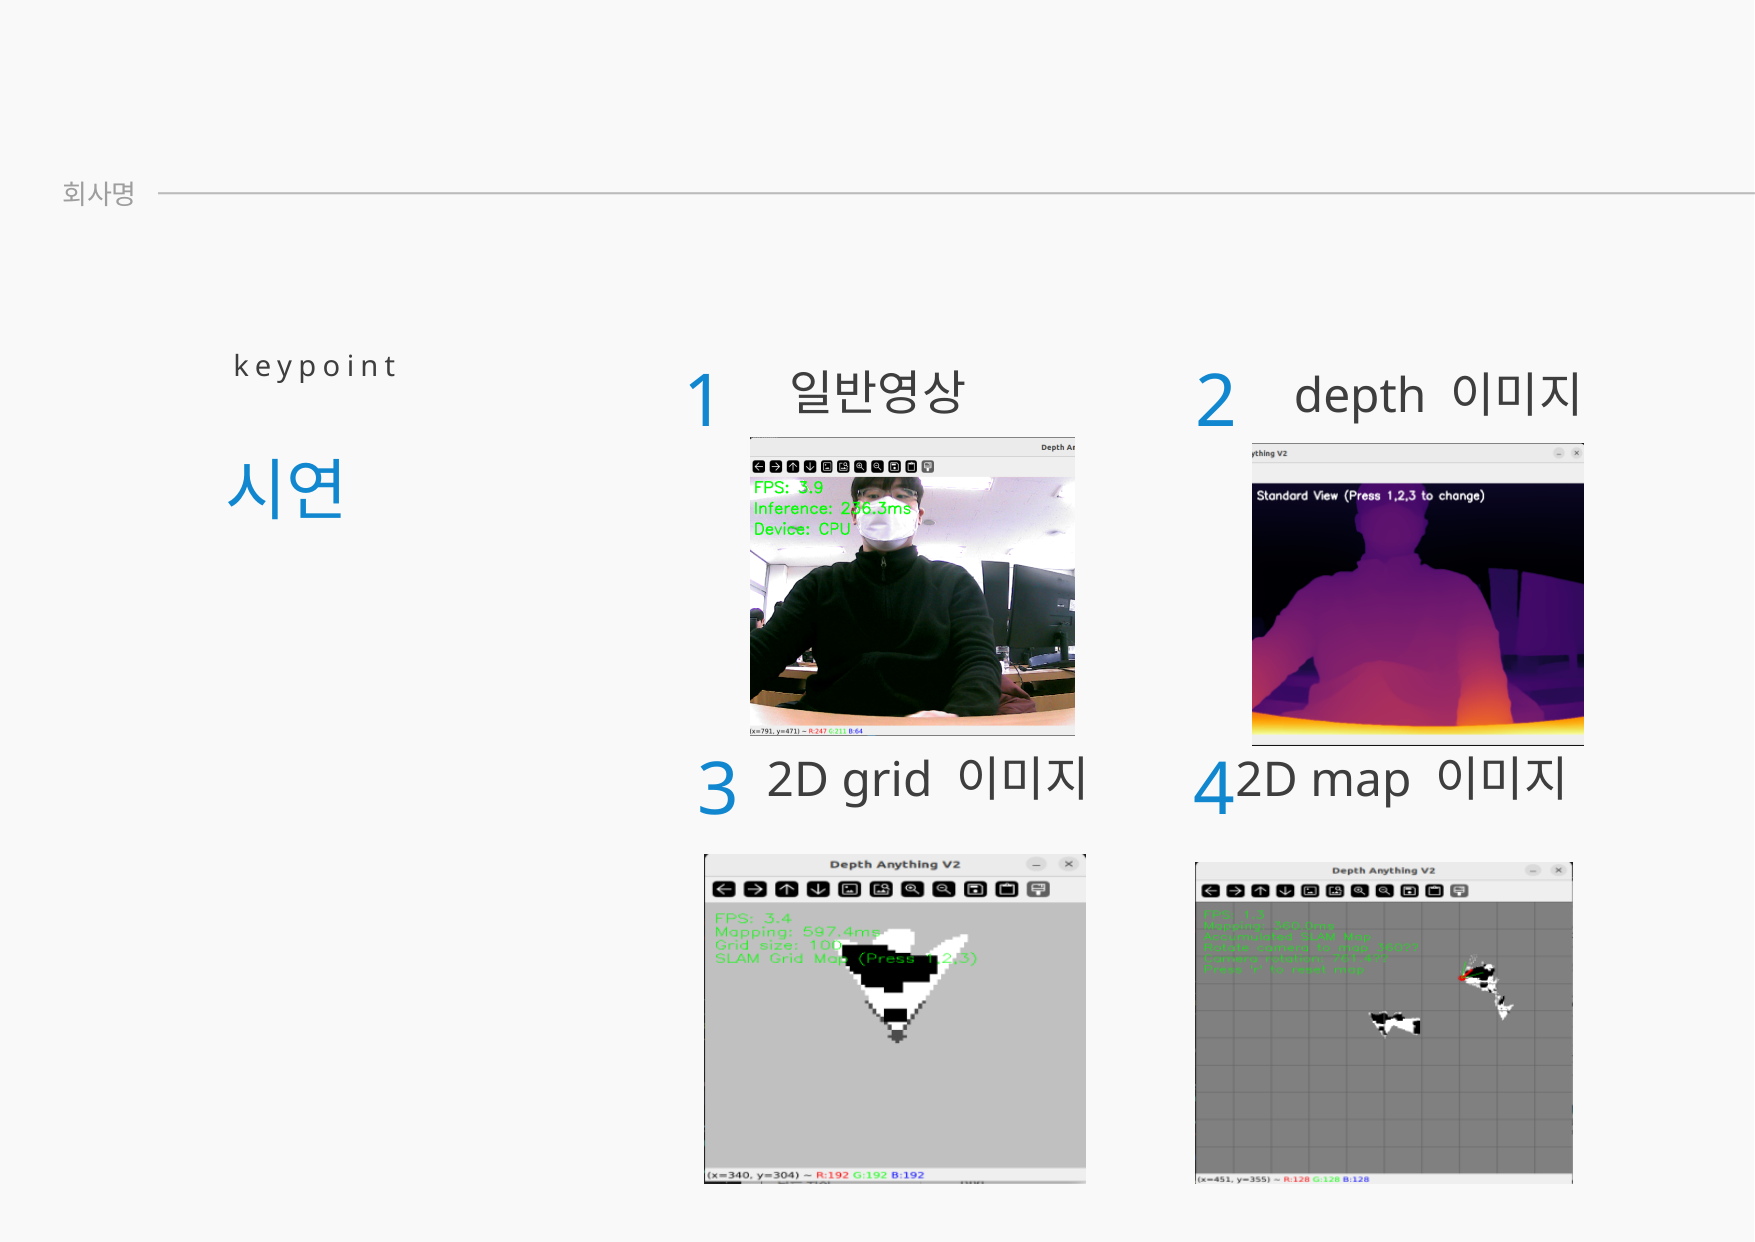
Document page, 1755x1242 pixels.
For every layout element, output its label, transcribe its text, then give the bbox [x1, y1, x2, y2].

text_box 2D grid 이미지 [716, 741, 1090, 811]
text_box 2D map 이미지 [1206, 741, 1569, 811]
text_box 일반영상 [695, 356, 967, 425]
picture [1251, 443, 1584, 747]
picture [749, 437, 1076, 736]
text_box 1 [683, 333, 765, 436]
text_box 시연 [225, 439, 667, 534]
text_box depth 이미지 [1204, 358, 1584, 427]
picture [158, 191, 1755, 197]
text_box 2 [1195, 333, 1277, 436]
text_box 4 [1193, 720, 1267, 823]
text_box 3 [697, 720, 755, 823]
picture [703, 853, 1086, 1184]
text_box keypoint [233, 343, 455, 386]
text_box 회사명 [62, 174, 317, 213]
picture [1195, 862, 1574, 1184]
